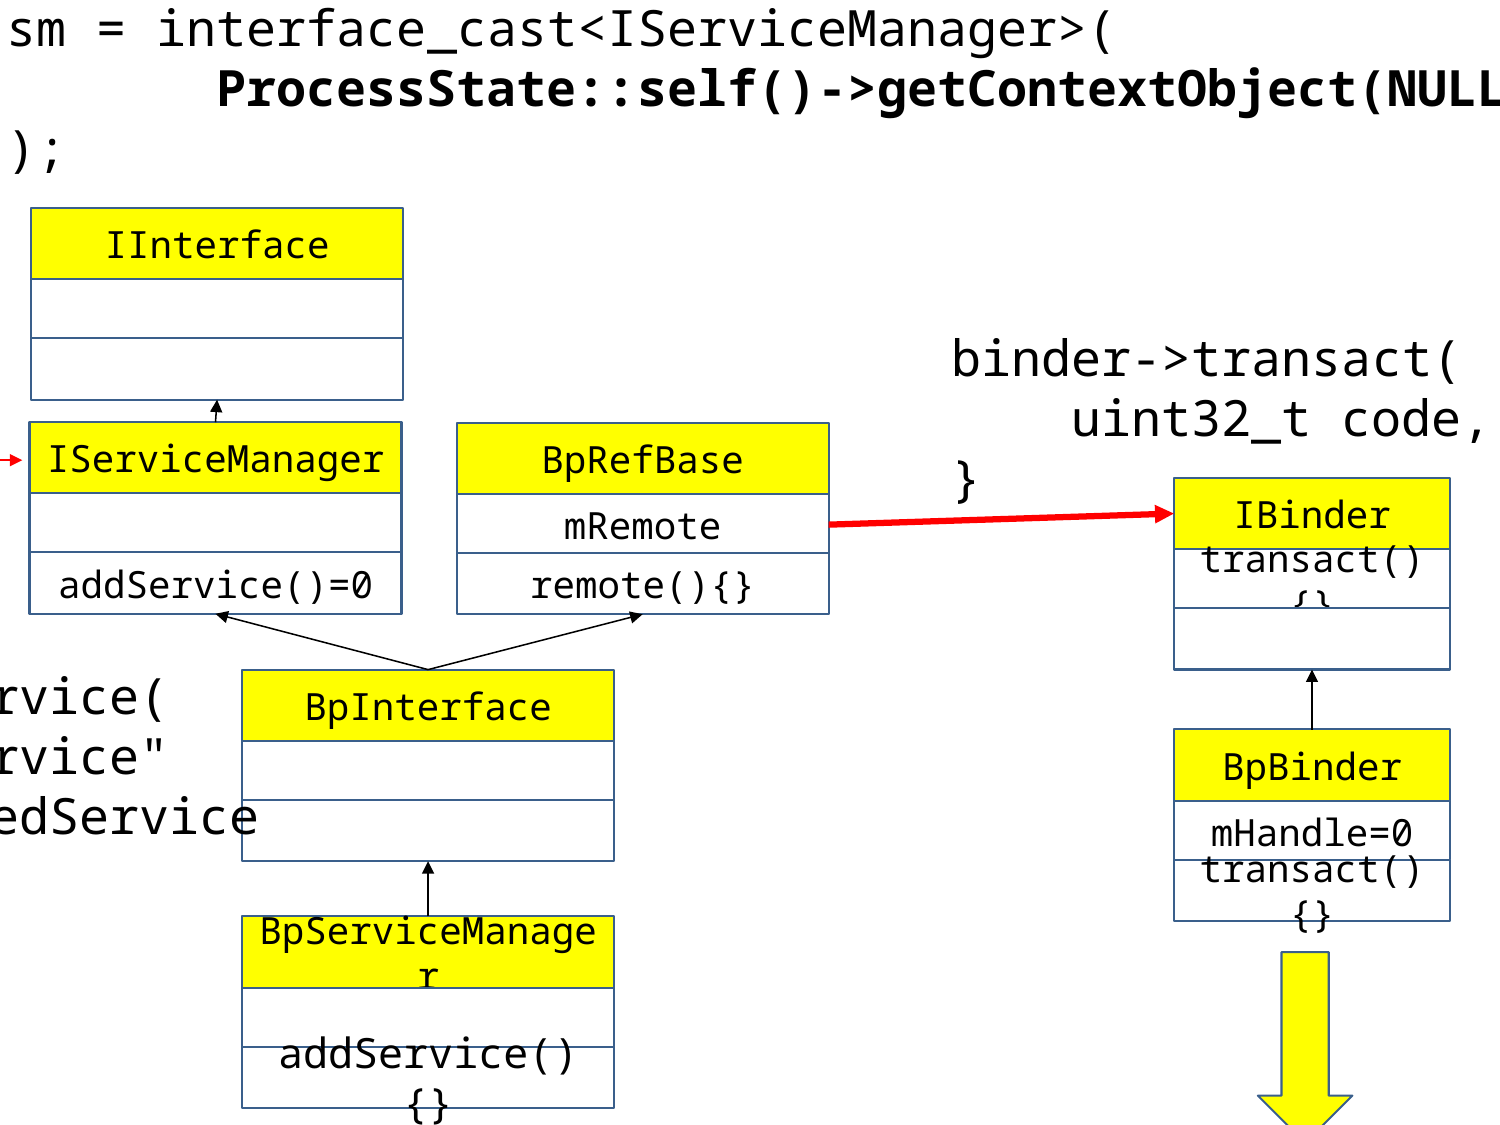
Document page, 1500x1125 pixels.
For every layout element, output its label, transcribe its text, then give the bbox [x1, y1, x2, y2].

text_box BpServiceManager [240, 914, 616, 986]
text_box sm->addService( "led.service" , new LedService ); [0, 657, 274, 913]
text_box [29, 277, 405, 336]
text_box BpBinder [1172, 727, 1452, 799]
text_box transact(){} [1172, 547, 1452, 606]
text_box [29, 336, 405, 402]
text_box IBinder [1172, 514, 1452, 547]
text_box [427, 614, 643, 670]
text_box IServiceManager [27, 420, 404, 491]
text_box sm = interface_cast<IServiceManager>( ProcessState::self()->getContextObject(NULL) ); [0, 0, 1500, 244]
text_box [240, 986, 616, 1045]
text_box mHandle=0 [1172, 799, 1452, 858]
text_box transact(){} [1172, 858, 1452, 923]
text_box IInterface [29, 206, 405, 277]
text_box binder->transact( uint32_t code, const Parcel& data, Parcel* reply, uint32_t flags) } [937, 318, 1500, 514]
text_box [1255, 949, 1355, 1125]
text_box BpInterface [274, 677, 616, 739]
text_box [828, 513, 1174, 525]
text_box [27, 491, 404, 550]
text_box mRemote [454, 492, 831, 551]
text_box BpRefBase [454, 421, 831, 492]
text_box remote(){} [454, 551, 831, 616]
text_box addService(){} [240, 1045, 616, 1110]
text_box [1172, 606, 1452, 672]
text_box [215, 613, 427, 670]
text_box addService()=0 [27, 550, 404, 616]
text_box [274, 798, 616, 863]
text_box [274, 739, 616, 798]
